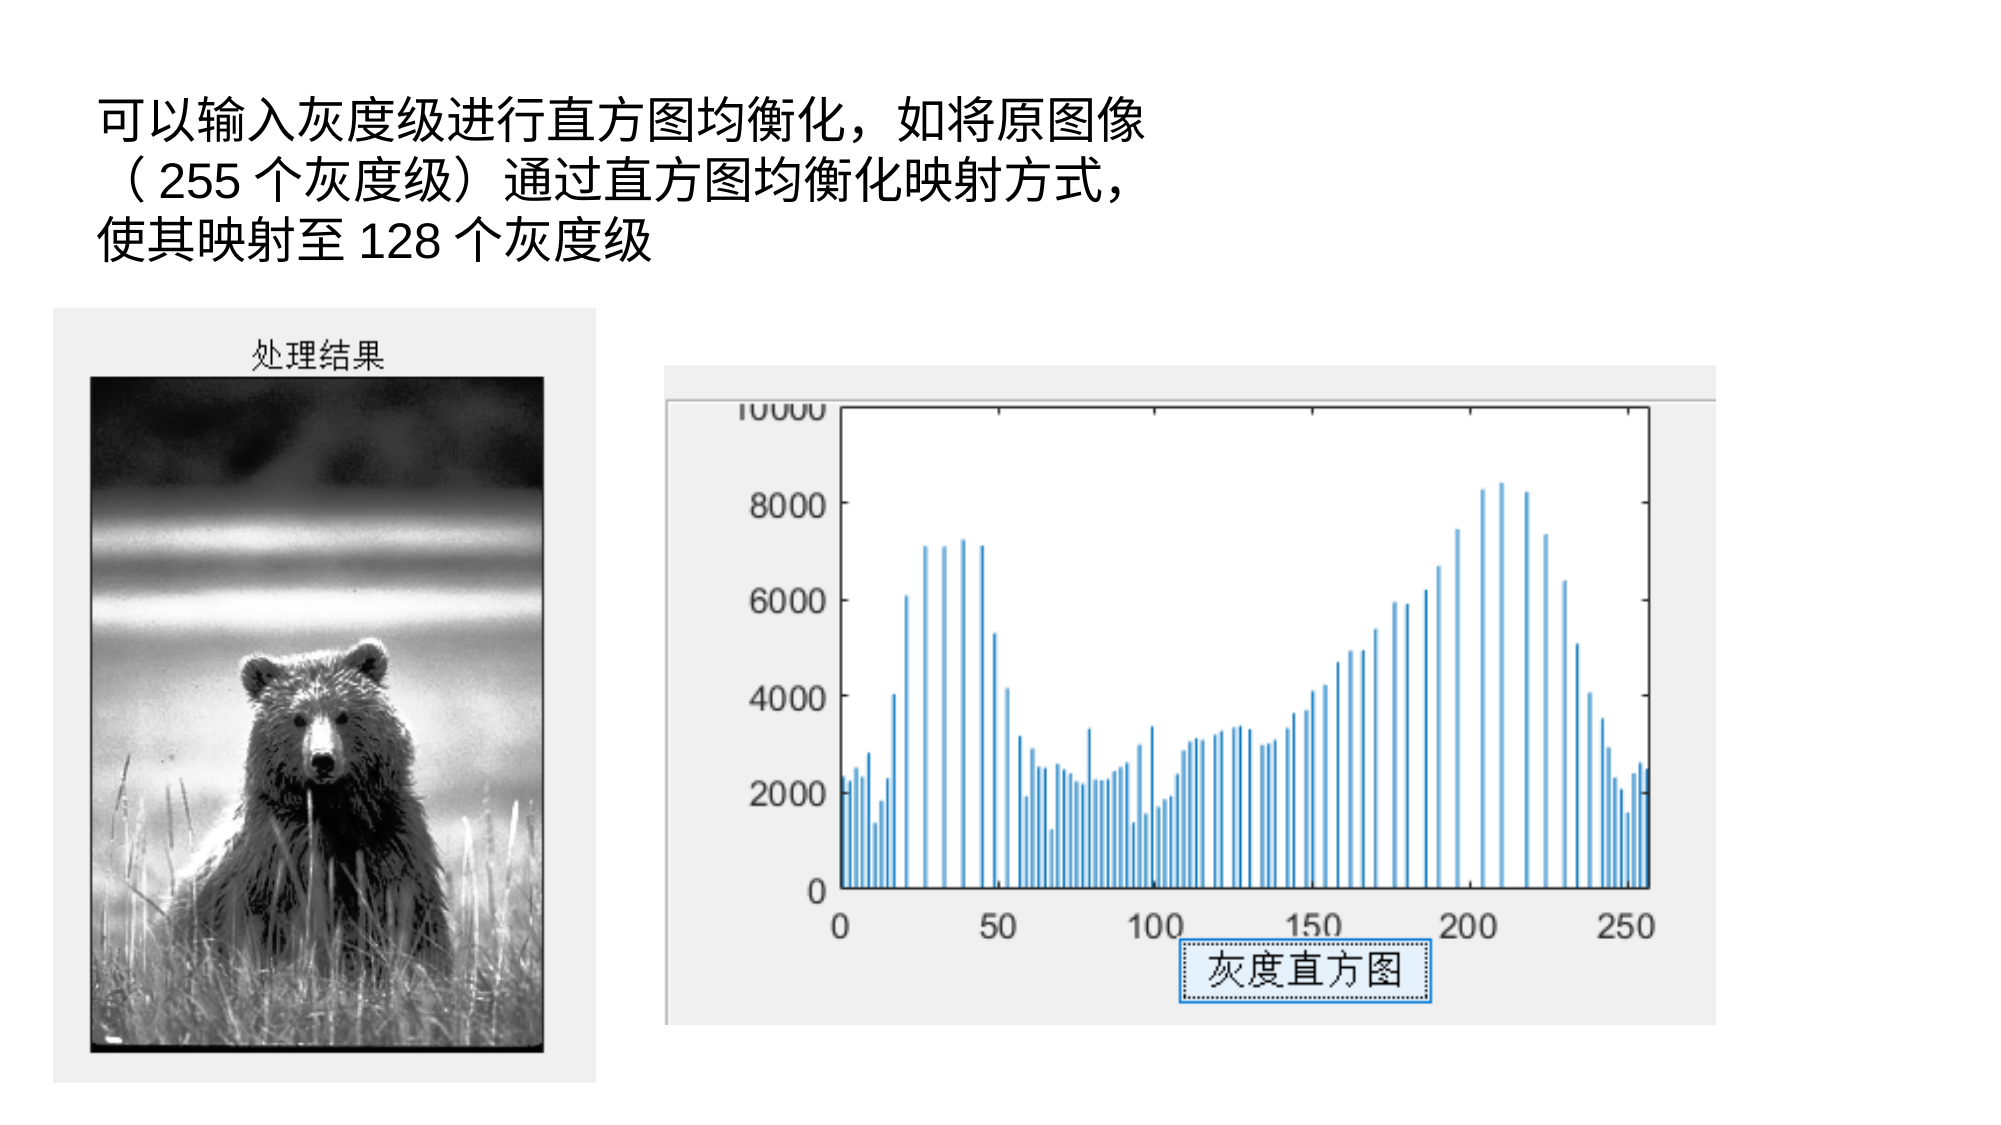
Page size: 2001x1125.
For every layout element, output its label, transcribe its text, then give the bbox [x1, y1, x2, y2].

picture [53, 308, 596, 1083]
text_box 可以输入灰度级进行直方图均衡化，如将原图像（255个灰度级）通过直方图均衡化映射方式，使其映射至128个灰度级 [81, 80, 1197, 276]
picture [664, 365, 1716, 1025]
